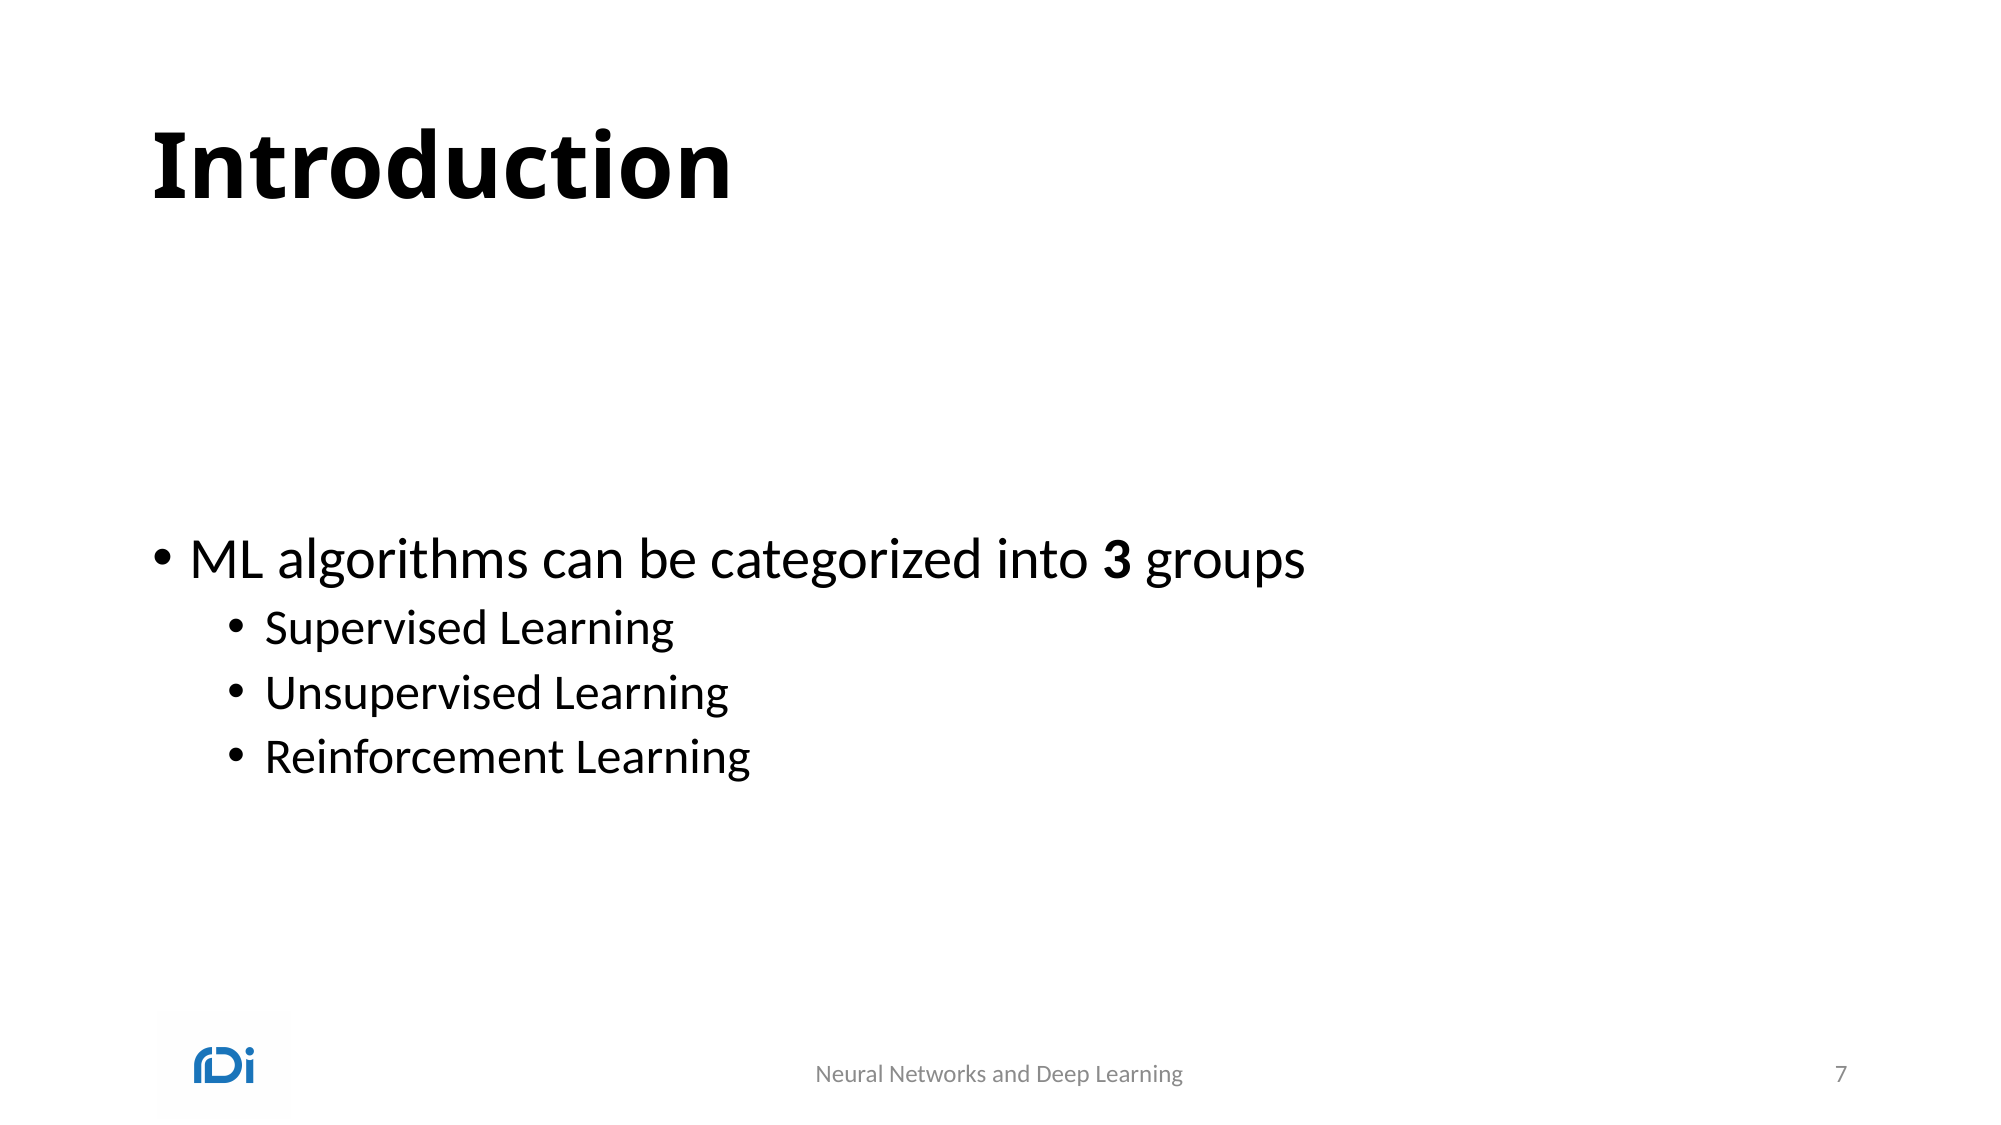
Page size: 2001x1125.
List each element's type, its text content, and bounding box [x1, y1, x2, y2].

footer Neural Networks and Deep Learning [662, 1042, 1338, 1103]
picture [157, 1014, 291, 1119]
title Introduction [137, 59, 1863, 278]
list ML algorithms can be categorized into 3 groups Supervised Learning Unsupervised Learning Reinforcement Learning [137, 299, 1863, 1014]
slide_number 7 [1412, 1042, 1863, 1103]
